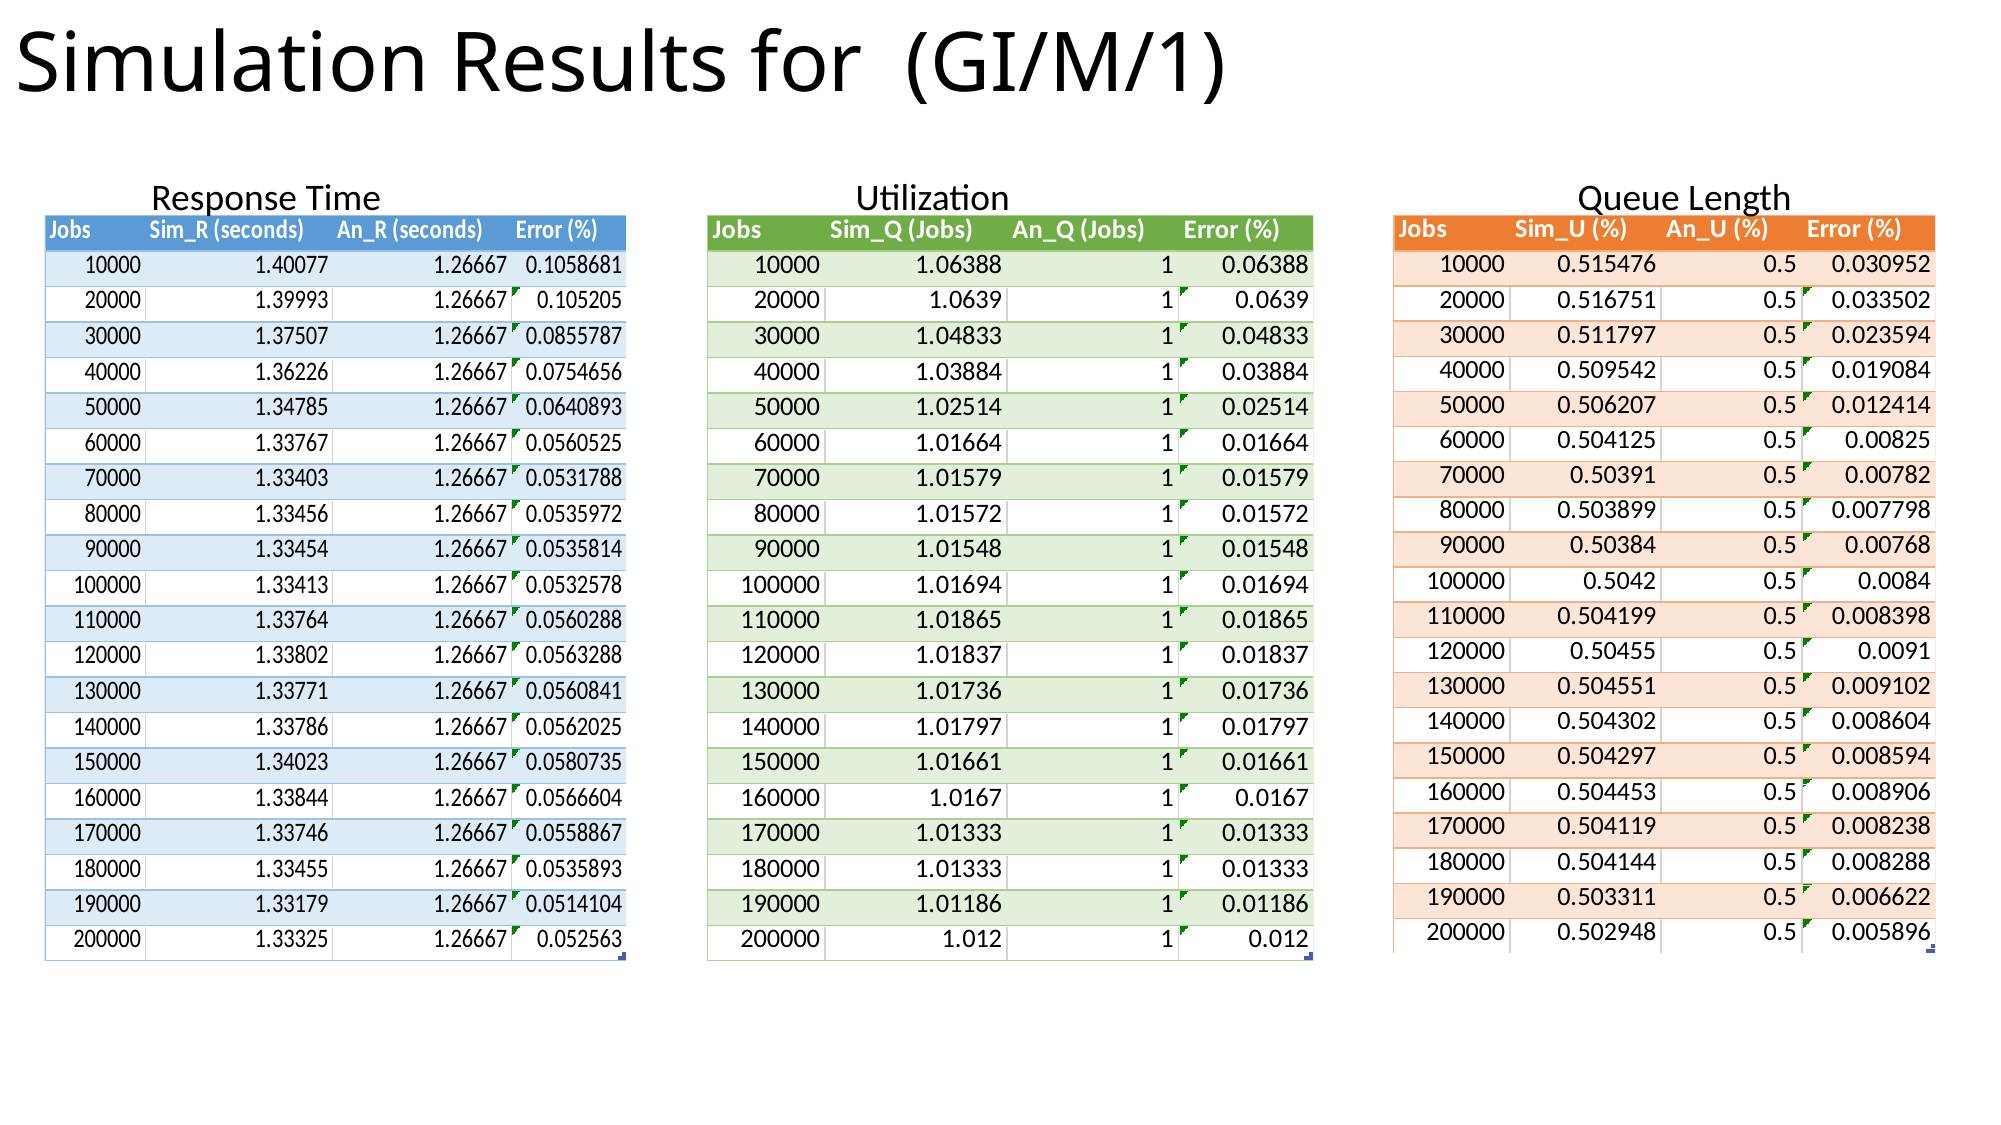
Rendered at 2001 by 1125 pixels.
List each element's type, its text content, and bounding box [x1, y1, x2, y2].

title Simulation Results for (GI/M/1) [0, 12, 1725, 117]
text_box Response Time Utilization Queue Length [17, 165, 1946, 226]
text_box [44, 215, 628, 963]
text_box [706, 215, 1315, 963]
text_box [1392, 214, 1937, 955]
